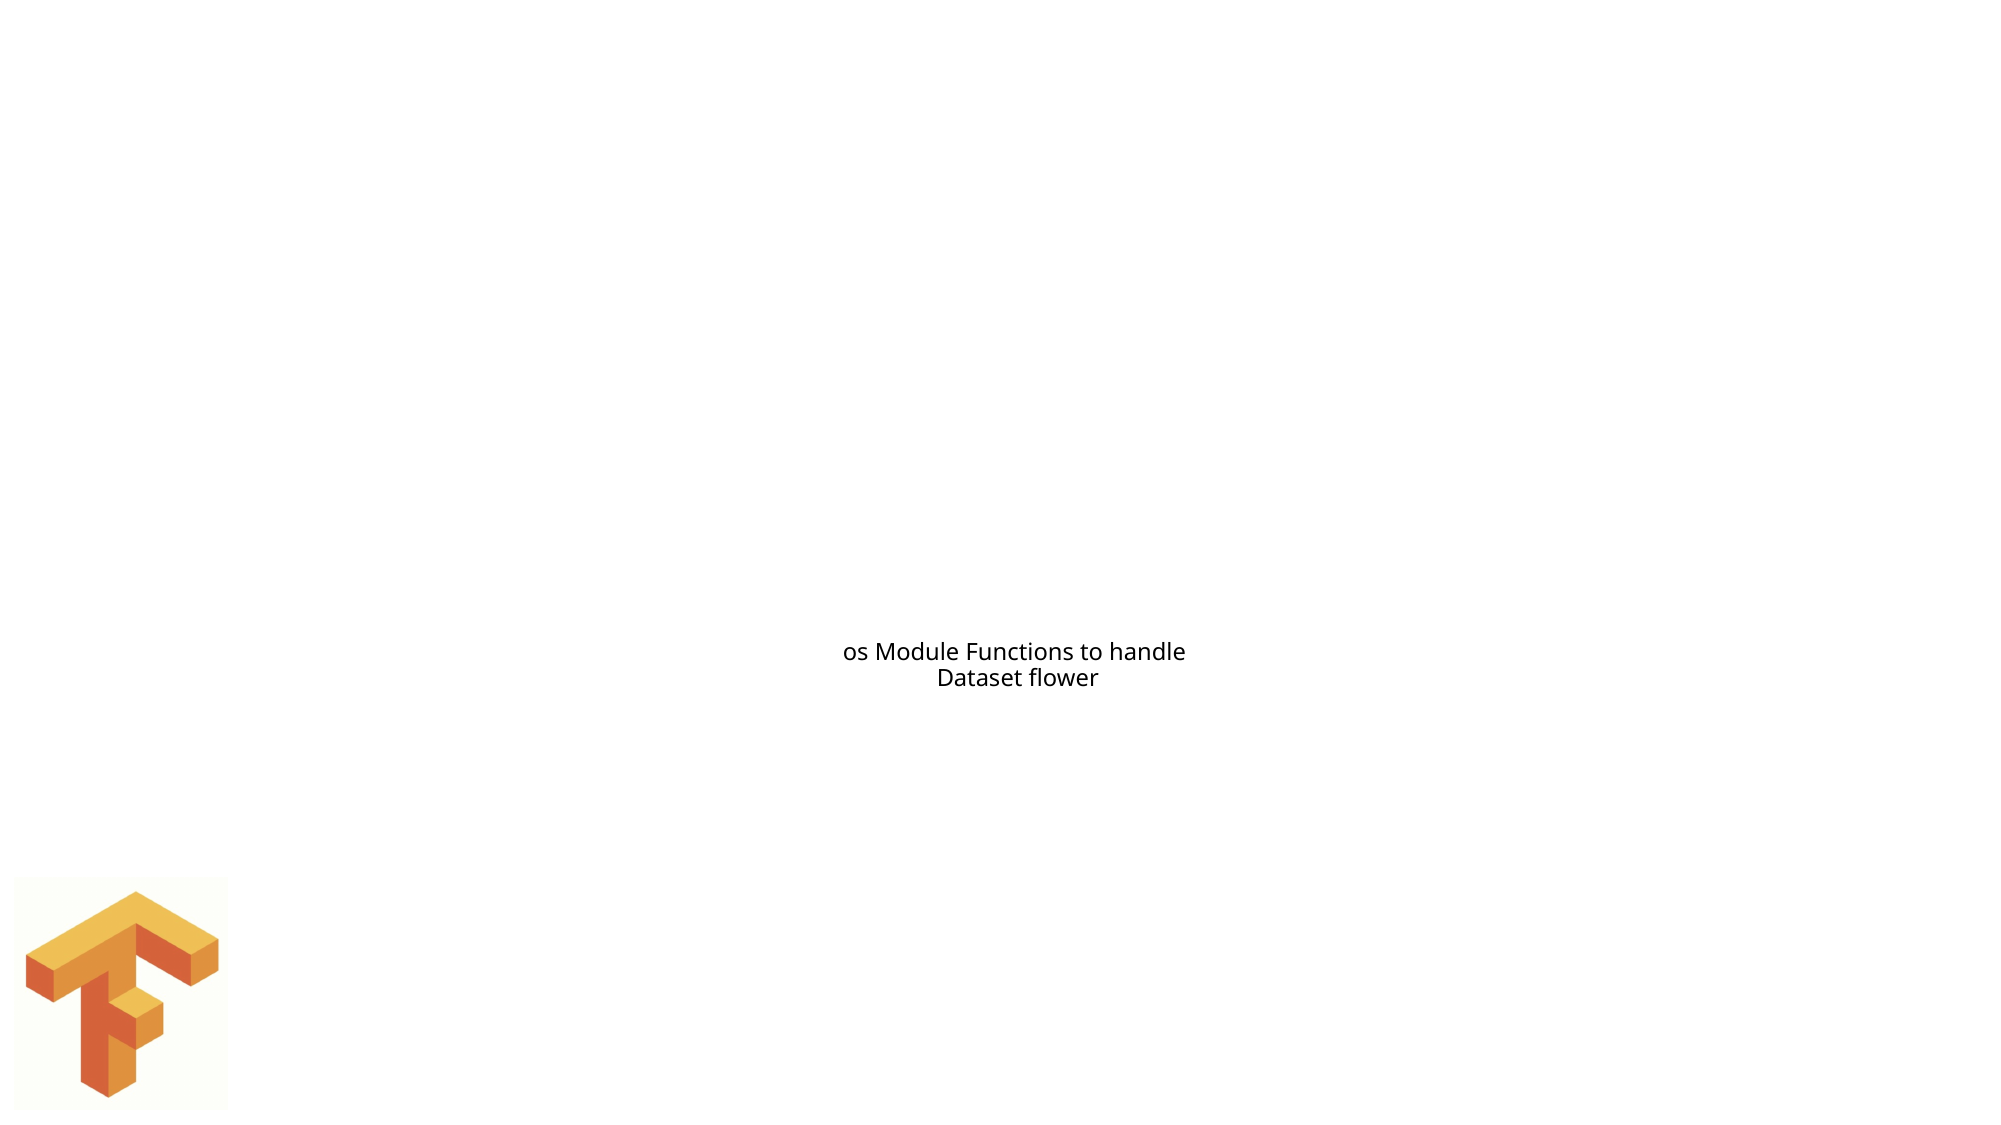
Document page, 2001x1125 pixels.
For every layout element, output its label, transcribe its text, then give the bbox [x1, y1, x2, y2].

picture [14, 877, 228, 1110]
title os Module Functions to handle Dataset flower [283, 422, 1753, 699]
